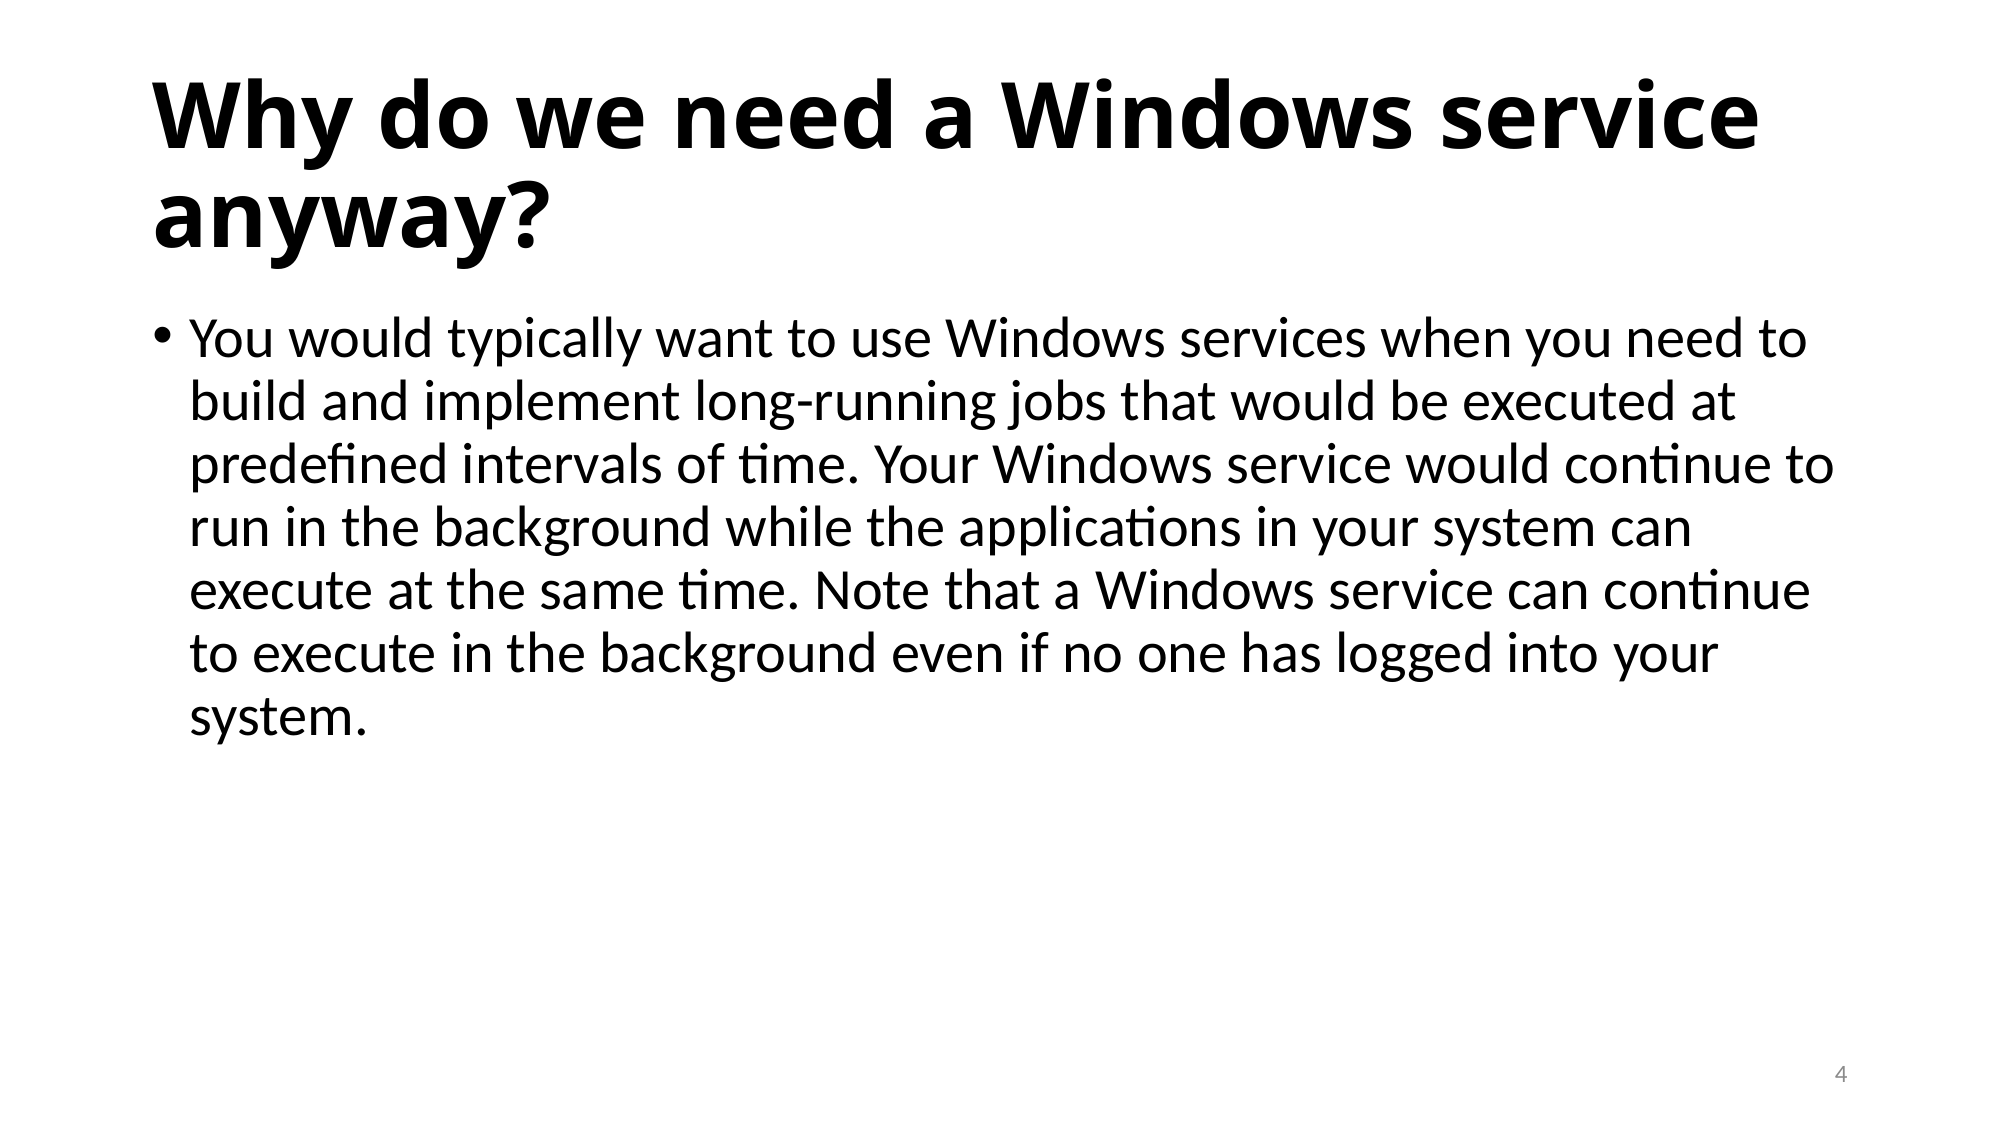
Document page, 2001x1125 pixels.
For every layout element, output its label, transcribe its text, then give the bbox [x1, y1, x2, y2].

list You would typically want to use Windows services when you need to build and implement long-running jobs that would be executed at predefined intervals of time. Your Windows service would continue to run in the background while the applications in your system can execute at the same time. Note that a Windows service can continue to execute in the background even if no one has logged into your system. [137, 299, 1863, 1014]
title Why do we need a Windows service anyway? [137, 59, 1863, 278]
slide_number 4 [1412, 1042, 1863, 1103]
